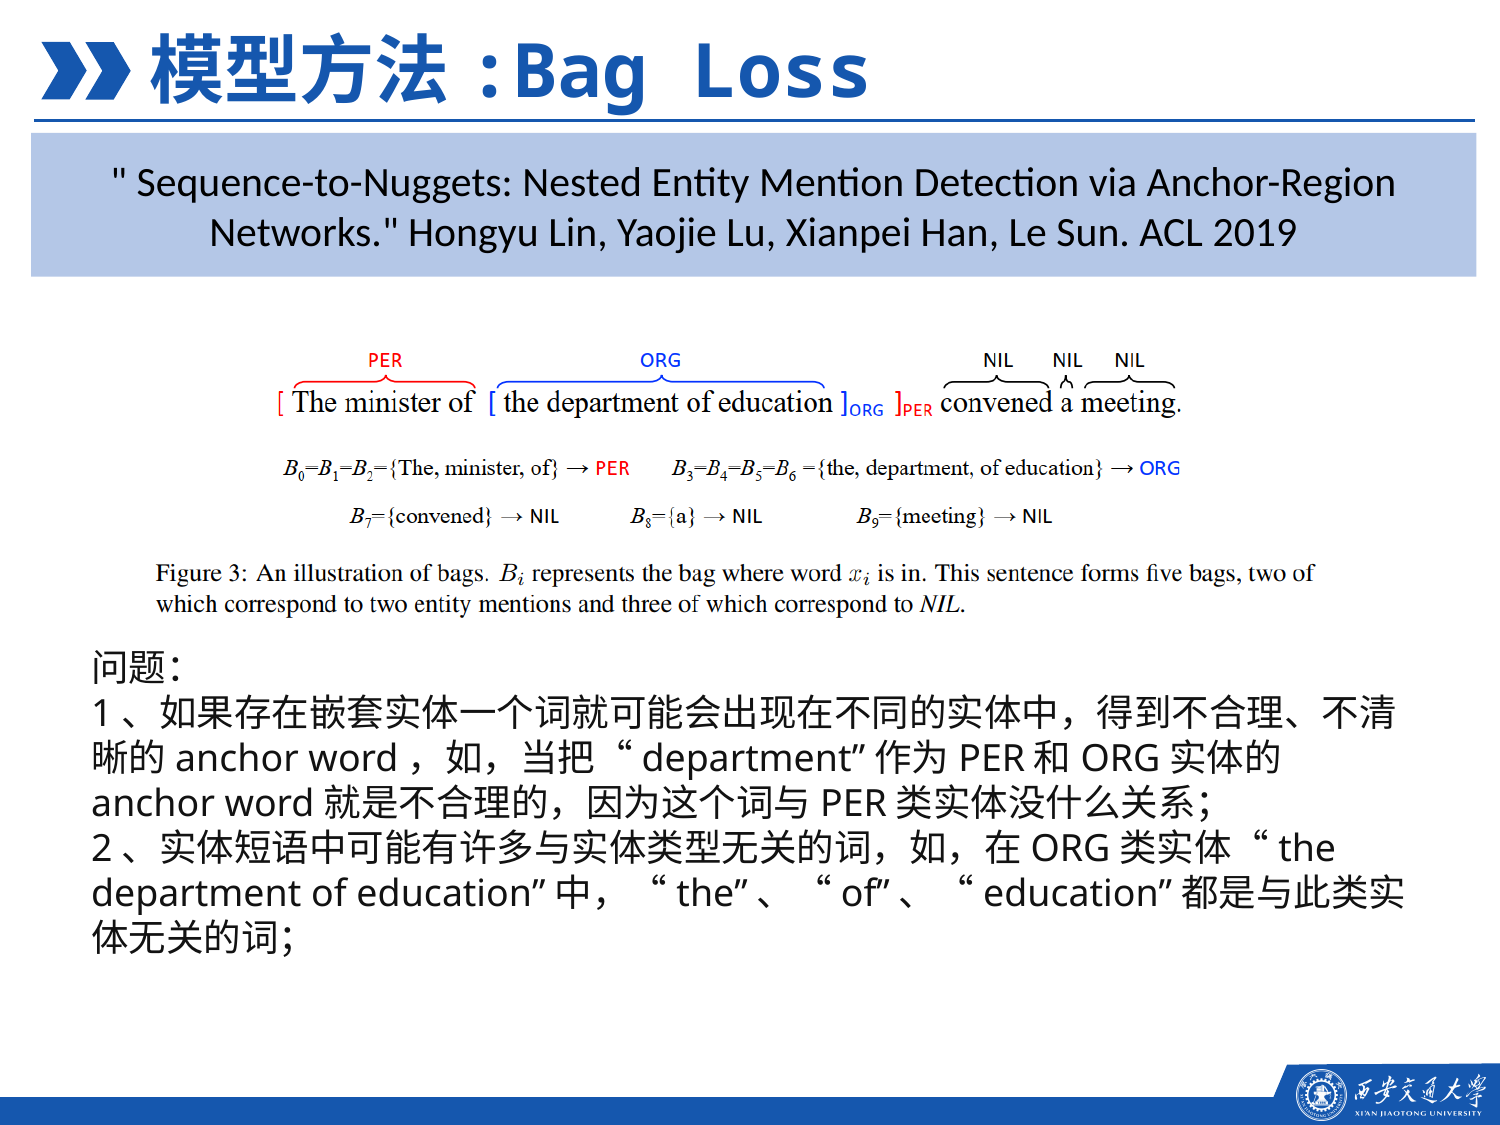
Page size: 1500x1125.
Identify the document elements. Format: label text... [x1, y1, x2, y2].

text_box 模型方法:Bag Loss [135, 15, 1243, 121]
picture [118, 337, 1317, 621]
text_box 问题： 1、如果存在嵌套实体一个词就可能会出现在不同的实体中，得到不合理、不清晰的anchor word，如，当把“department”作为PER和ORG实体的anchor word就是不合理的，因为这个词与PER类实体没什么关系； 2、实体短语中可能有许多与实体类型无关的词，如，在ORG类实体“the department of education”中，“the”、“of”、“education”都是与此类实体无关的词； [76, 636, 1424, 1057]
picture [1296, 1069, 1486, 1121]
text_box " Sequence-to-Nuggets: Nested Entity Mention Detection via Anchor-Region Networks." Hongyu Lin, Yaojie Lu, Xianpei Han, Le Sun. ACL 2019 [30, 132, 1477, 278]
